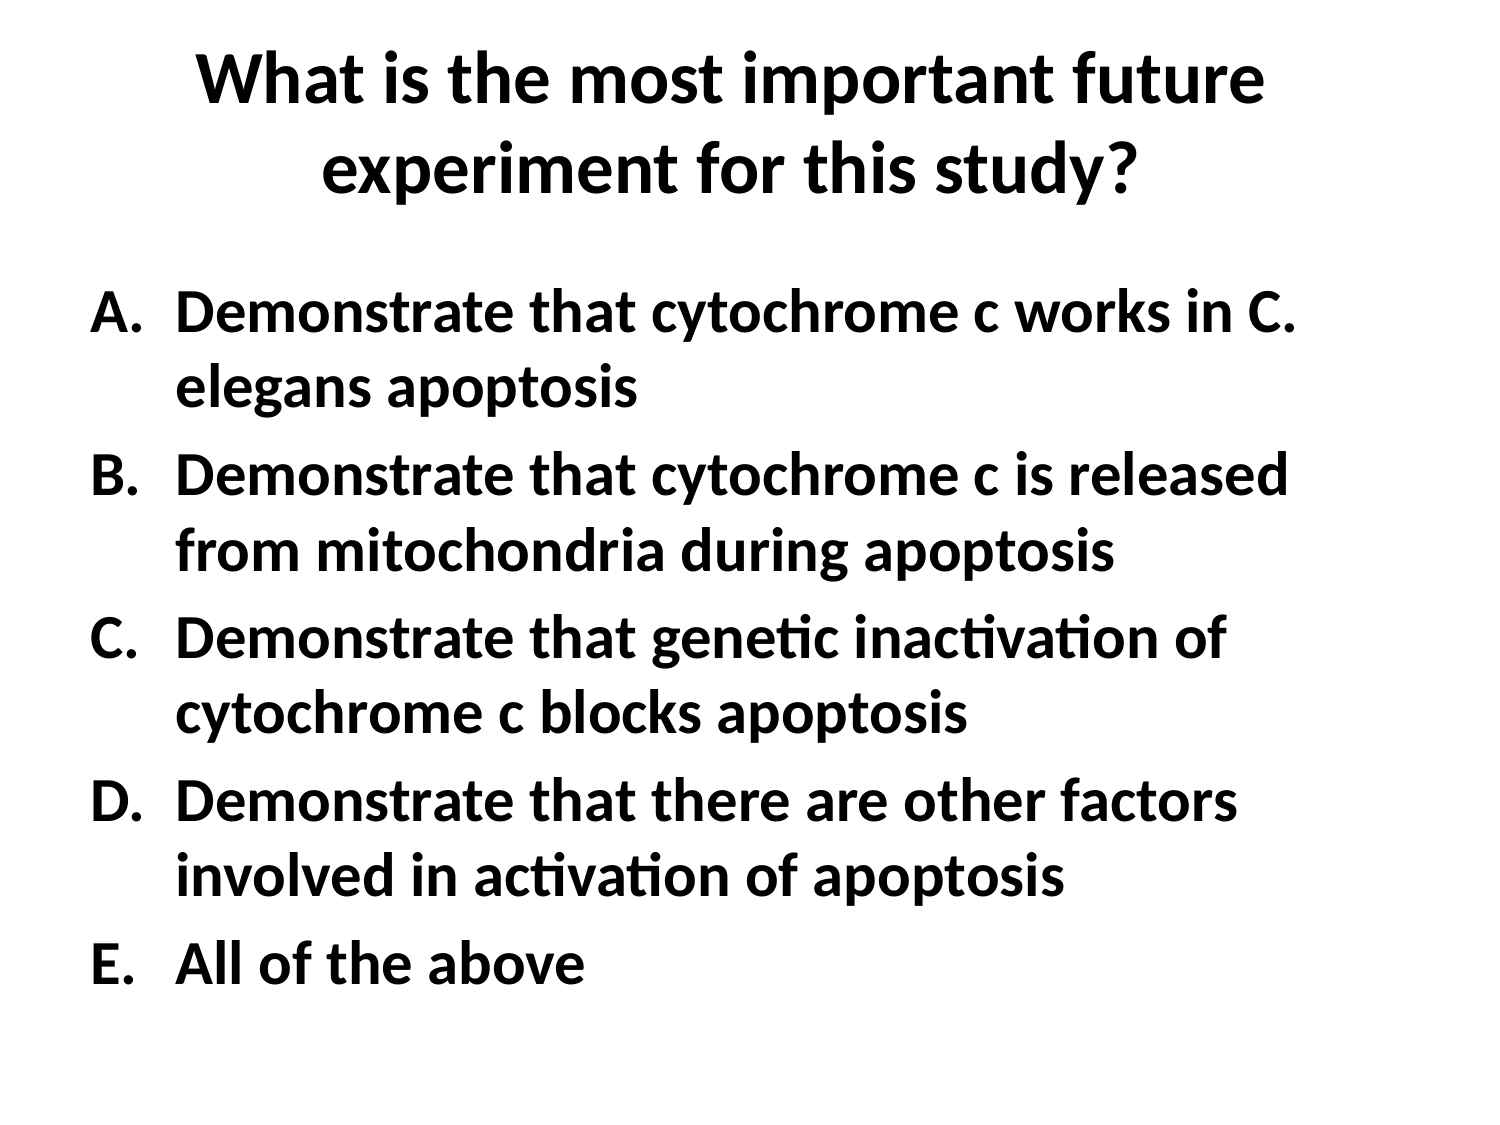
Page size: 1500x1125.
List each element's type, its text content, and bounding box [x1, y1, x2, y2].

title What is the most important future experiment for this study? [50, 24, 1413, 213]
list Demonstrate that cytochrome c works in C. elegans apoptosis Demonstrate that cytochrome c is released from mitochondria during apoptosis Demonstrate that genetic inactivation of cytochrome c blocks apoptosis Demonstrate that there are other factors involved in activation of apoptosis All of the above [75, 262, 1425, 1005]
